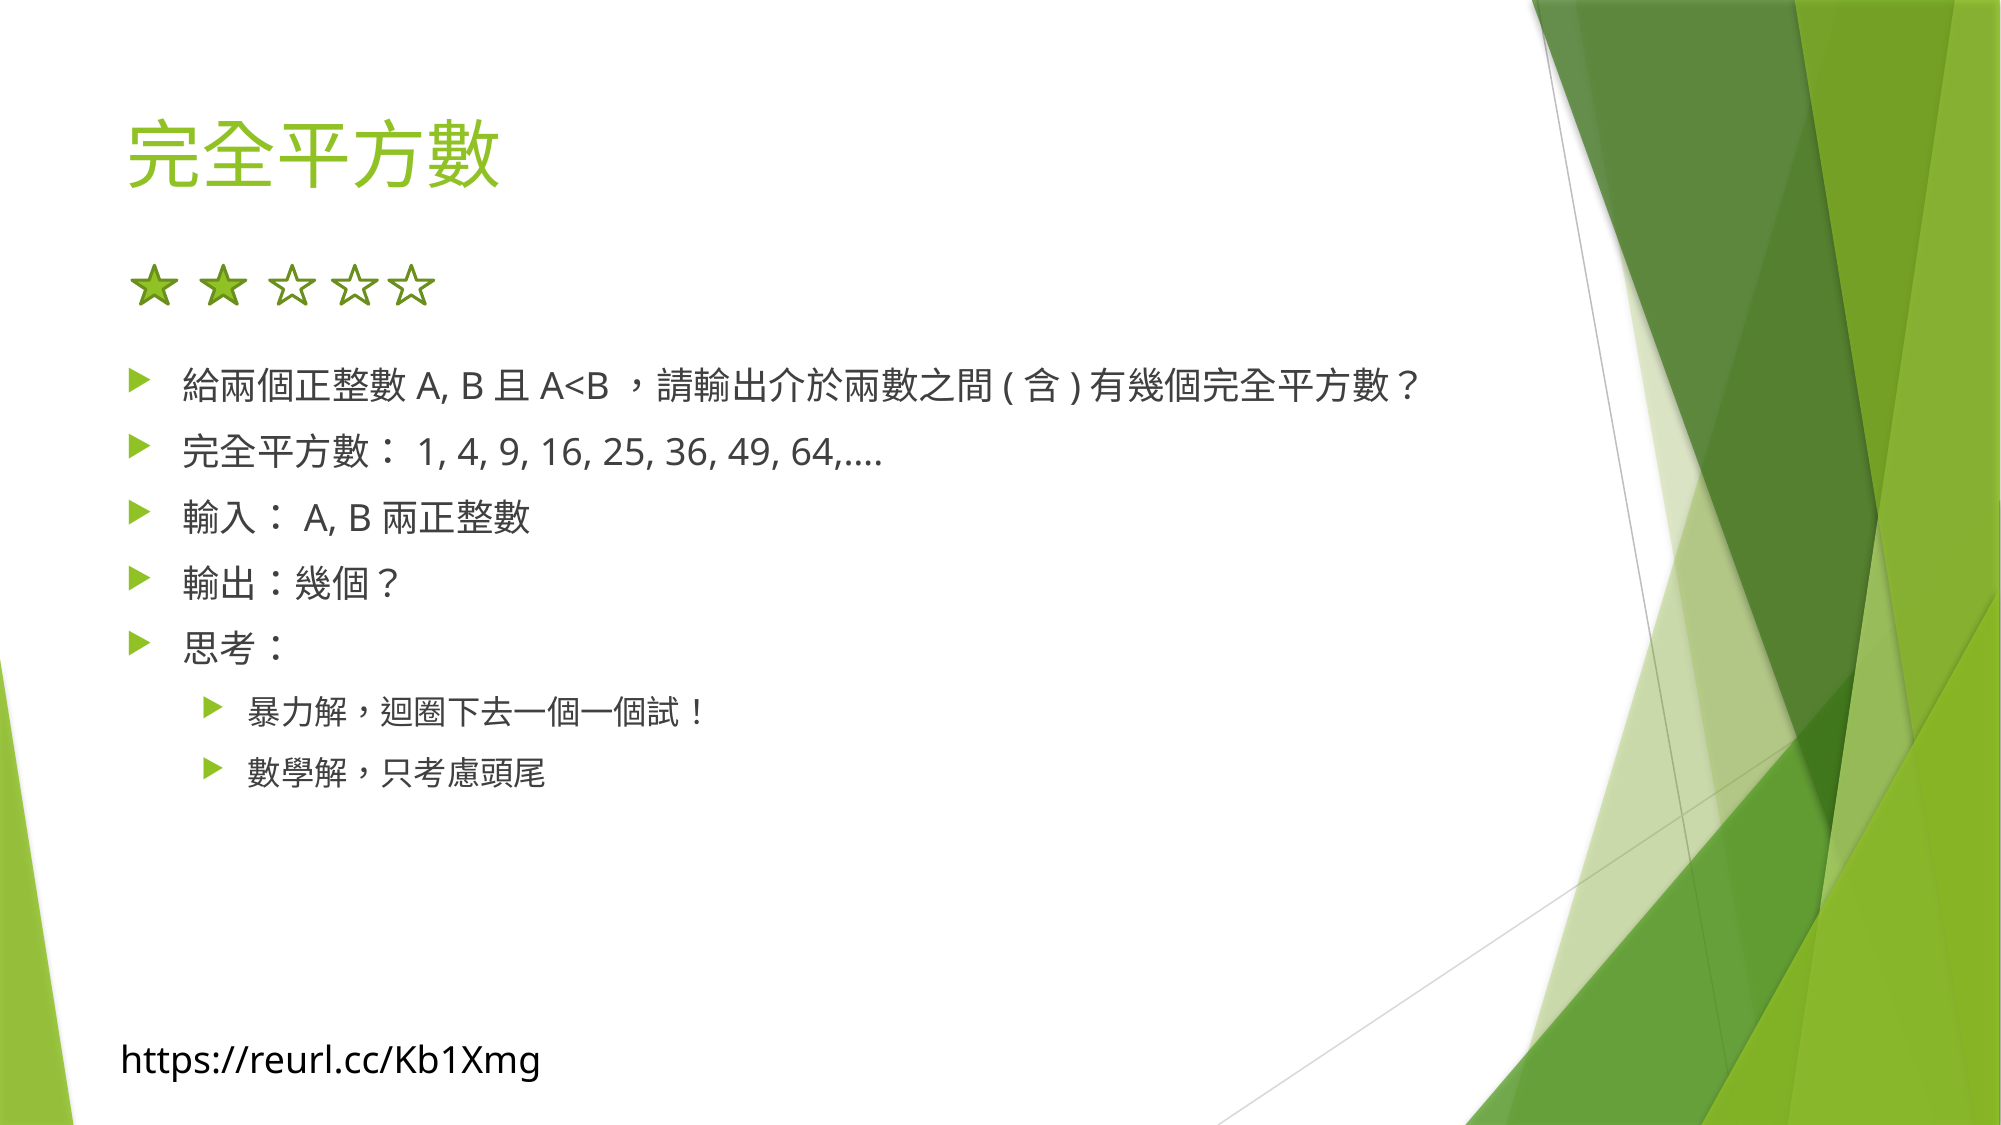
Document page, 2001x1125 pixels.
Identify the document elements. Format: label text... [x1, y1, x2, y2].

text_box [387, 263, 436, 306]
text_box [268, 263, 317, 306]
text_box [130, 263, 179, 306]
text_box [330, 263, 379, 306]
text_box [199, 263, 248, 306]
list 給兩個正整數A, B且A<B，請輸出介於兩數之間(含)有幾個完全平方數？ 完全平方數：1, 4, 9, 16, 25, 36, 49, 64,…. 輸入：A, B兩正整數 輸出：幾個？ 思考： 暴力解，迴圈下去一個一個試！ 數學解，只考慮頭尾 [111, 354, 1522, 992]
title 完全平方數 [111, 99, 1522, 317]
